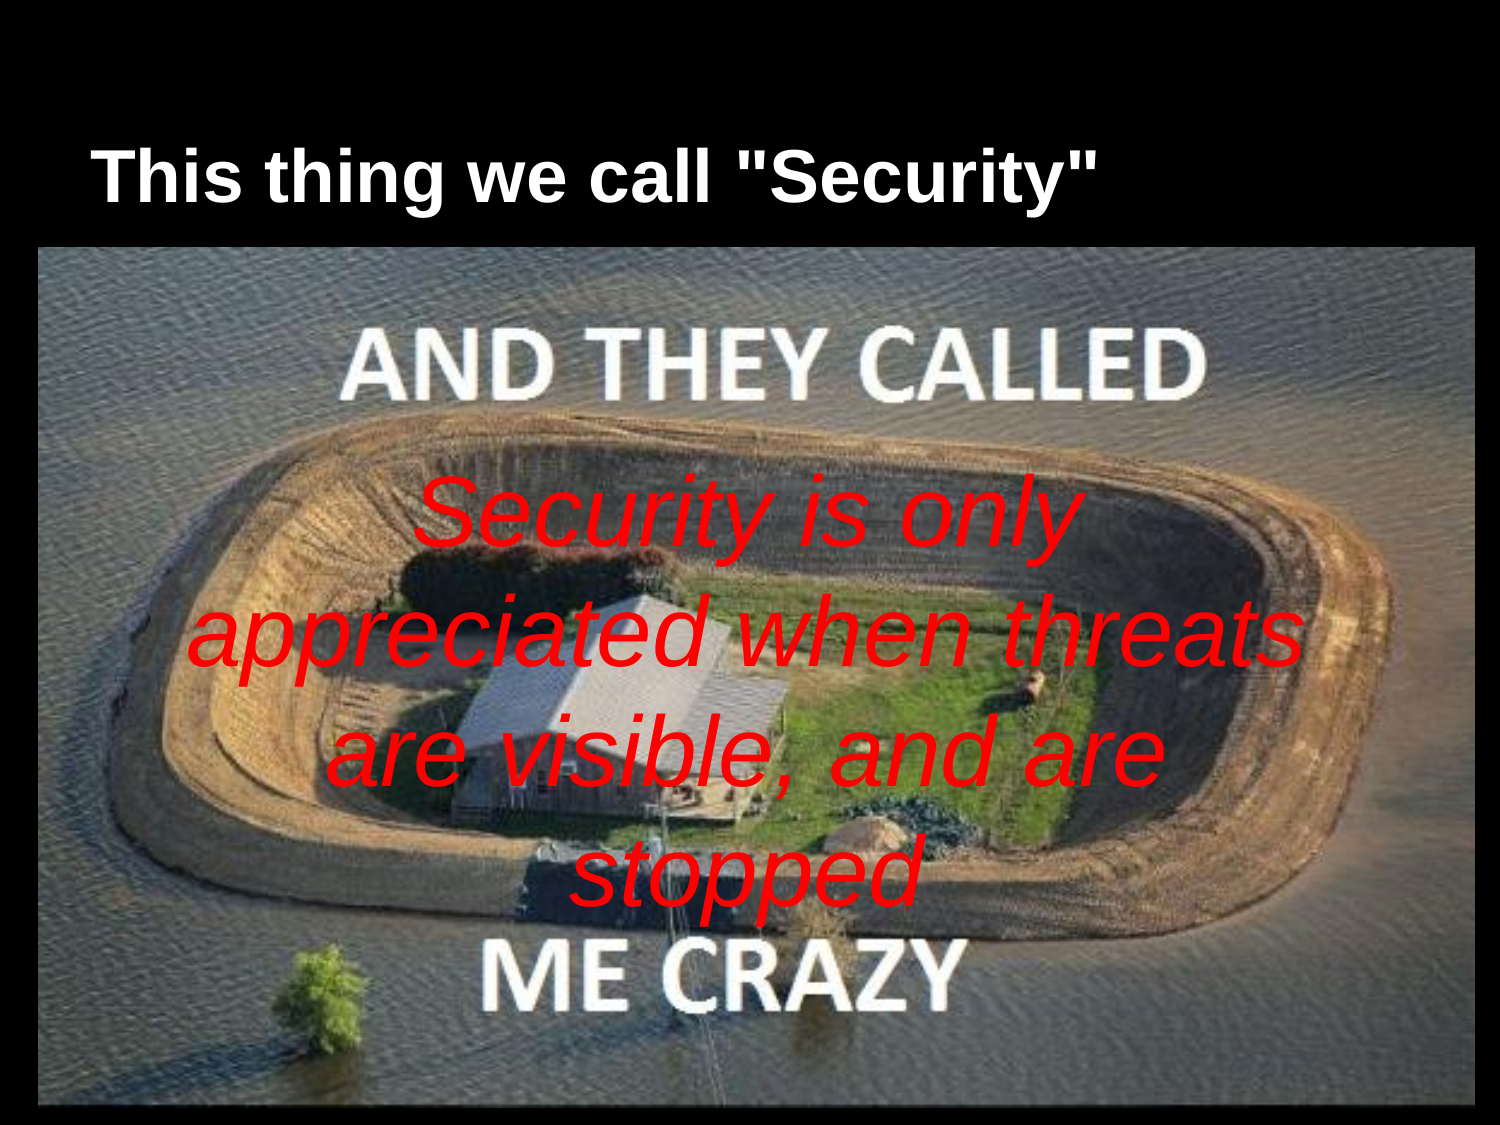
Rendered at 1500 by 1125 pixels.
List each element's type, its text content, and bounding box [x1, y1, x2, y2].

title This thing we call "Security" [75, 45, 1425, 233]
picture [37, 246, 1475, 1108]
